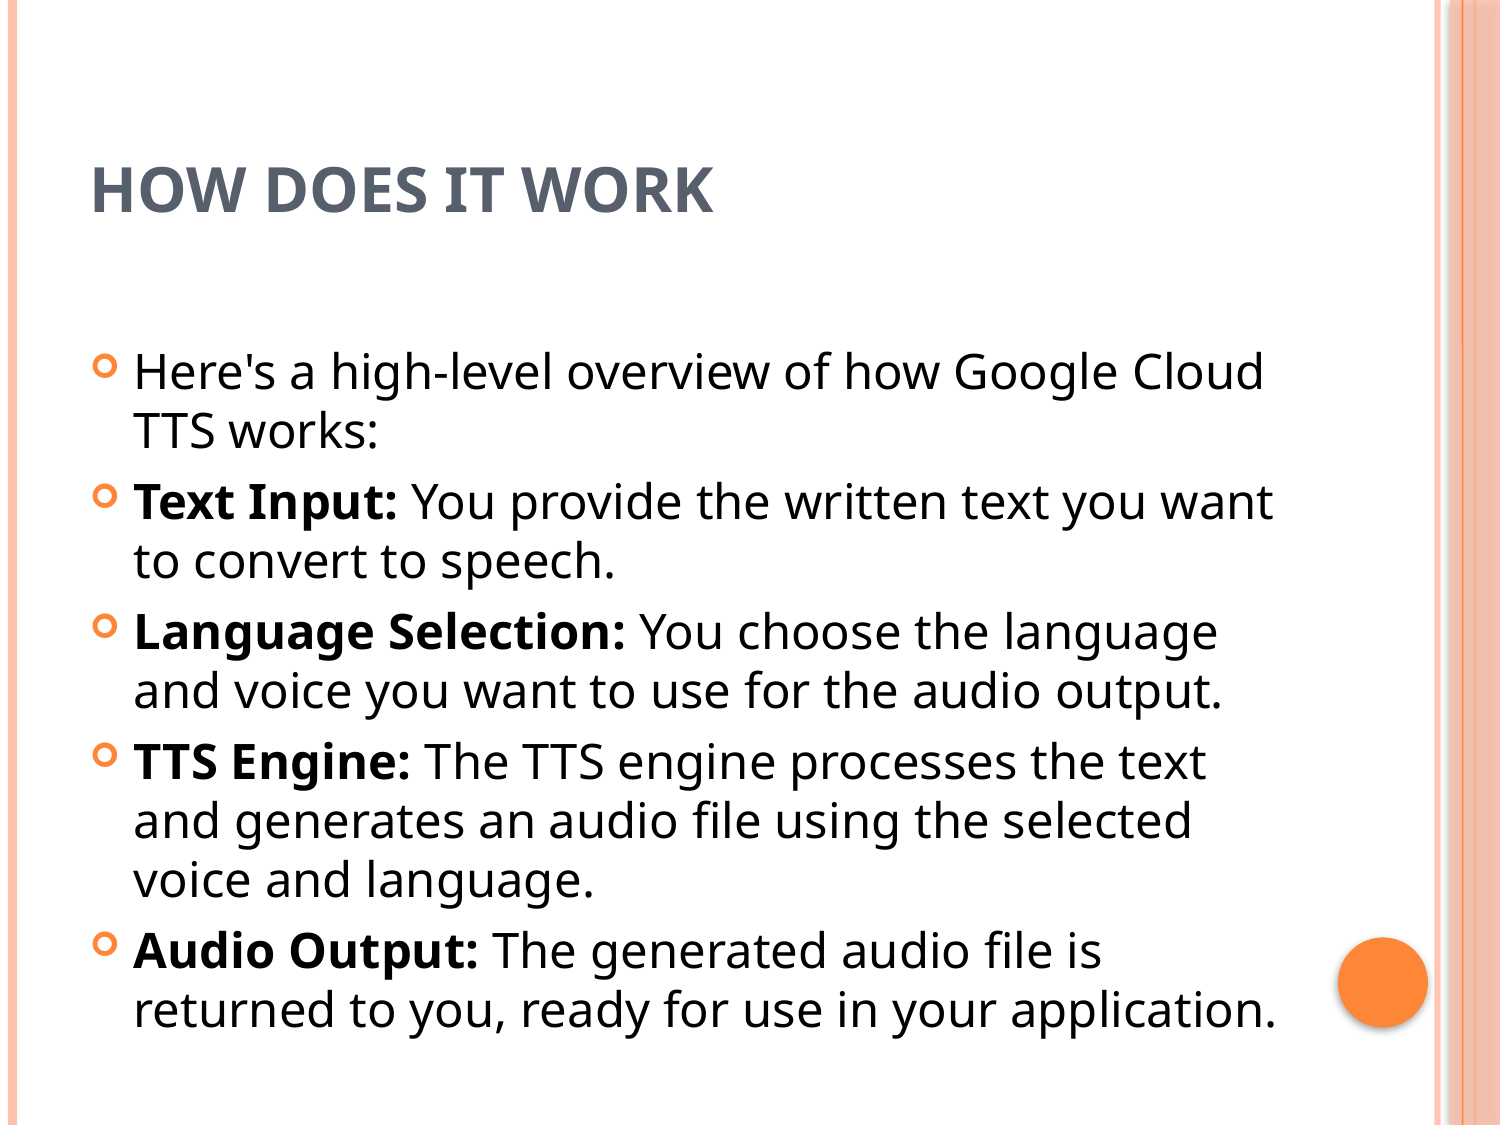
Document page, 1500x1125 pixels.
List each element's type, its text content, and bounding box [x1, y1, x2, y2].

list Here's a high-level overview of how Google Cloud TTS works: Text Input: You provide the written text you want to convert to speech. Language Selection: You choose the language and voice you want to use for the audio output. TTS Engine: The TTS engine processes the text and generates an audio file using the selected voice and language. Audio Output: The generated audio file is returned to you, ready for use in your application. [75, 262, 1300, 1062]
title How Does it Work [75, 45, 1300, 233]
